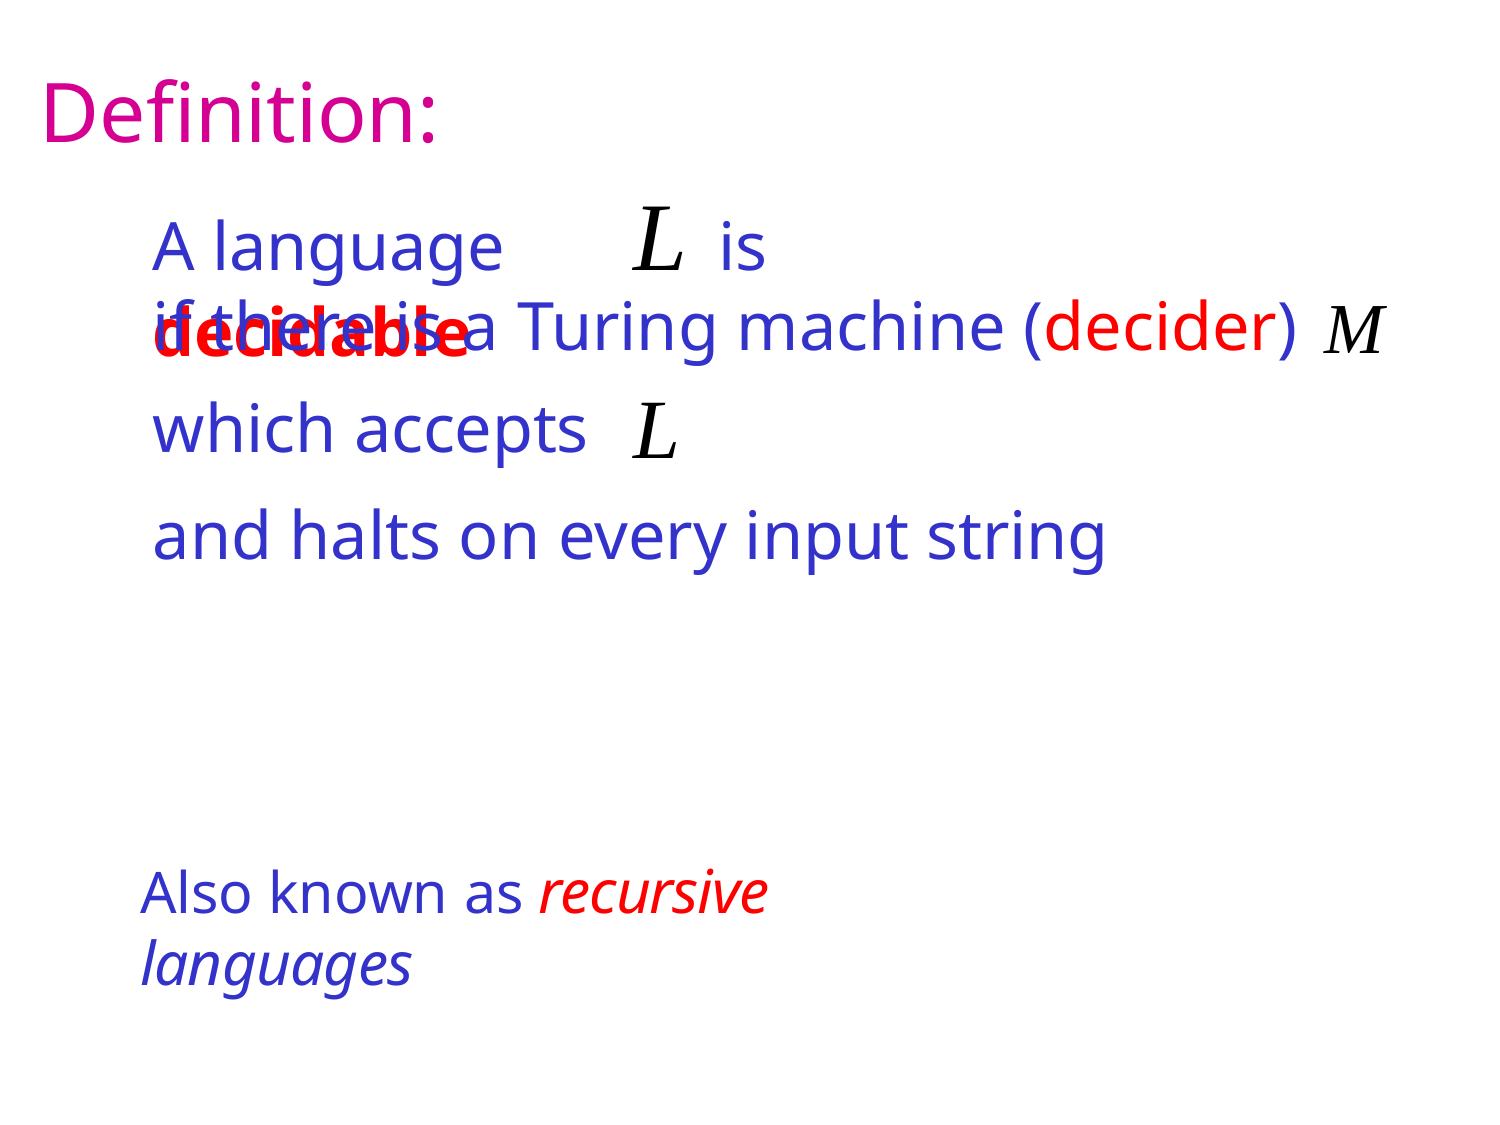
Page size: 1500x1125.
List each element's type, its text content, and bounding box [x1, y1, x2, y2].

title Definition: A language L is decidable [37, 44, 983, 370]
text_box Also known as recursive languages [138, 850, 1062, 998]
text_box if there is a Turing machine (decider) M which accepts L and halts on every input string [150, 282, 1426, 573]
